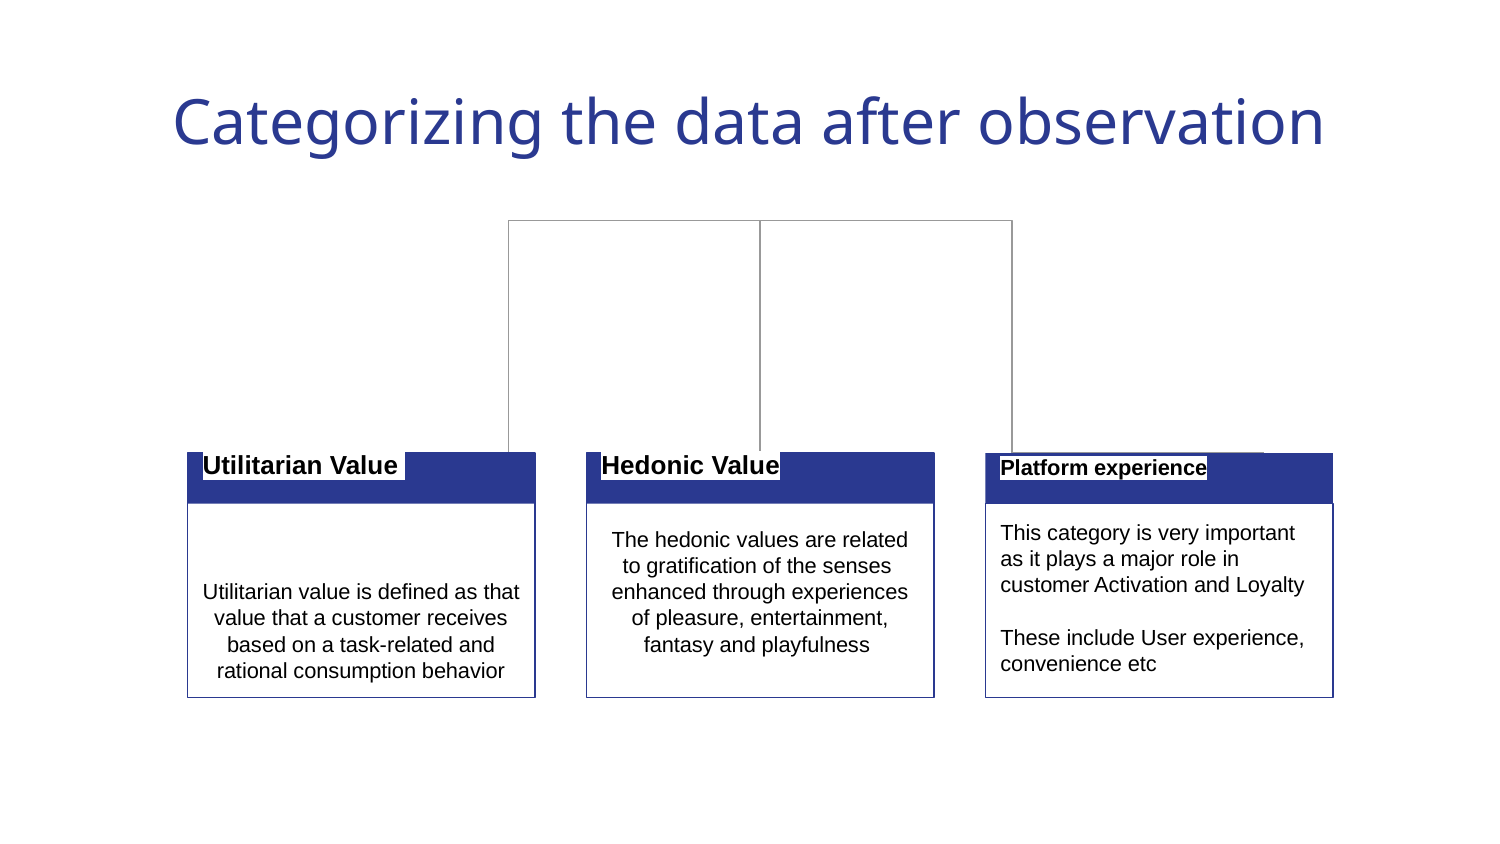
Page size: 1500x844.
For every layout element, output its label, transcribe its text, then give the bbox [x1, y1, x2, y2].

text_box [256, 220, 1265, 454]
text_box The hedonic values are related to gratification of the senses enhanced through experiences of pleasure, entertainment, fantasy and playfulness [586, 504, 934, 698]
text_box [985, 494, 1333, 504]
list Utilitarian Value [187, 462, 535, 494]
text_box [586, 494, 934, 504]
title Categorizing the data after observation [51, 67, 1449, 167]
text_box This category is very important as it plays a major role in customer Activation and Loyalty These include User experience, convenience etc [985, 504, 1333, 698]
list Platform experience [985, 462, 1333, 494]
list Hedonic Value [586, 462, 934, 494]
text_box [1262, 453, 1333, 462]
text_box Utilitarian value is defined as that value that a customer receives based on a task-related and rational consumption behavior [187, 504, 535, 698]
text_box [187, 453, 257, 462]
text_box [187, 494, 535, 504]
